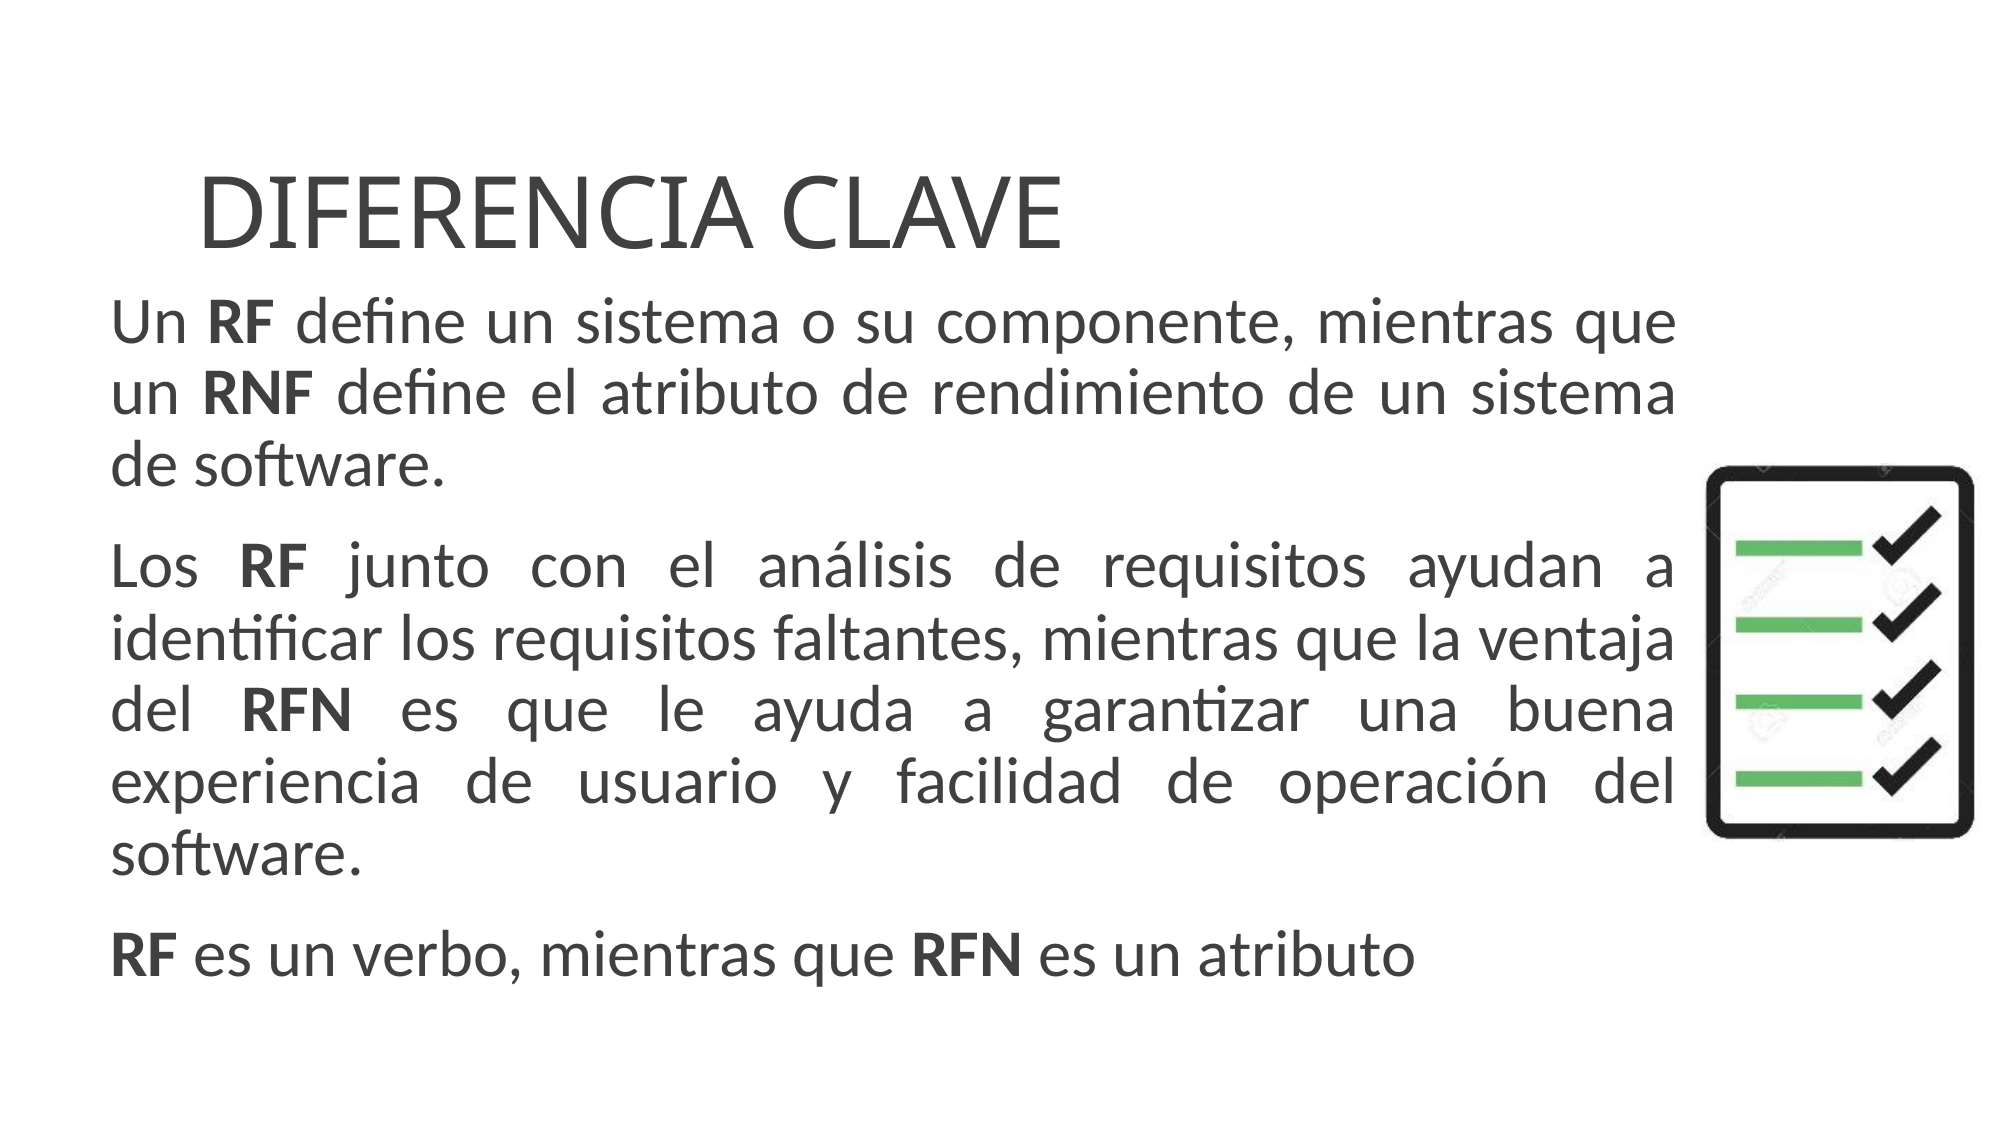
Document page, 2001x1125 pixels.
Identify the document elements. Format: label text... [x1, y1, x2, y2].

list Un RF define un sistema o su componente, mientras que un RNF define el atributo de rendimiento de un sistema de software. Los RF junto con el análisis de requisitos ayudan a identificar los requisitos faltantes, mientras que la ventaja del RFN es que le ayuda a garantizar una buena experiencia de usuario y facilidad de operación del software. RF es un verbo, mientras que RFN es un atributo [95, 278, 1679, 1059]
title DIFERENCIA CLAVE [180, 38, 1830, 277]
picture [1700, 463, 1980, 842]
